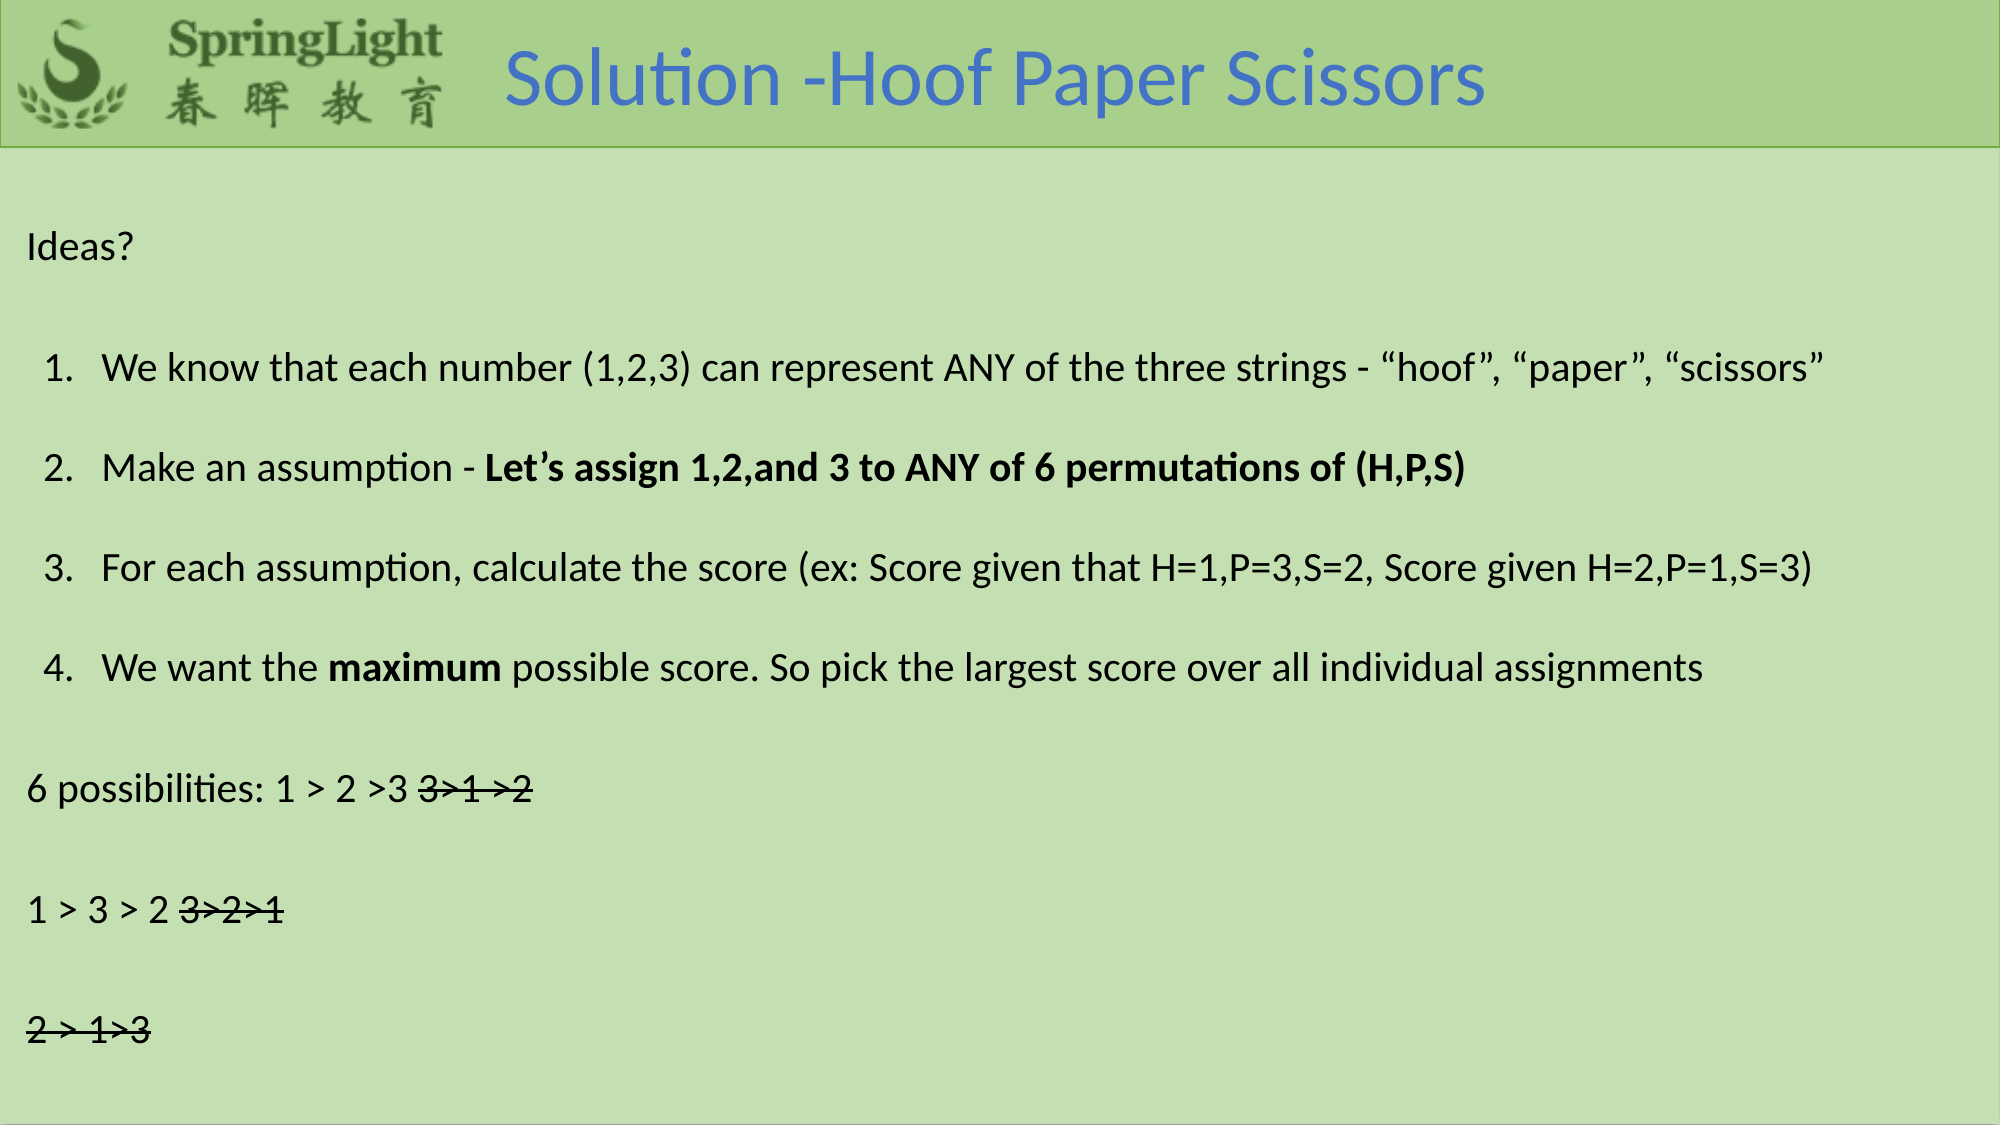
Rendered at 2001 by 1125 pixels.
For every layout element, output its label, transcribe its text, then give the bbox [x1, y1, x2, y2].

text_box Solution -Hoof Paper Scissors [489, 15, 1980, 131]
text_box [0, 0, 2000, 147]
picture [11, 12, 454, 134]
list Ideas? We know that each number (1,2,3) can represent ANY of the three strings - “hoof”, “paper”, “scissors” Make an assumption - Let’s assign 1,2,and 3 to ANY of 6 permutations of (H,P,S) For each assumption, calculate the score (ex: Score given that H=1,P=3,S=2, Score given H=2,P=1,S=3) We want the maximum possible score. So pick the largest score over all individual assignments 6 possibilities: 1 > 2 >3 3>1 >2 1 > 3 > 2 3>2>1 2 > 1>3 2> 3> 1 [11, 161, 1980, 1004]
text_box [0, 147, 2000, 1124]
